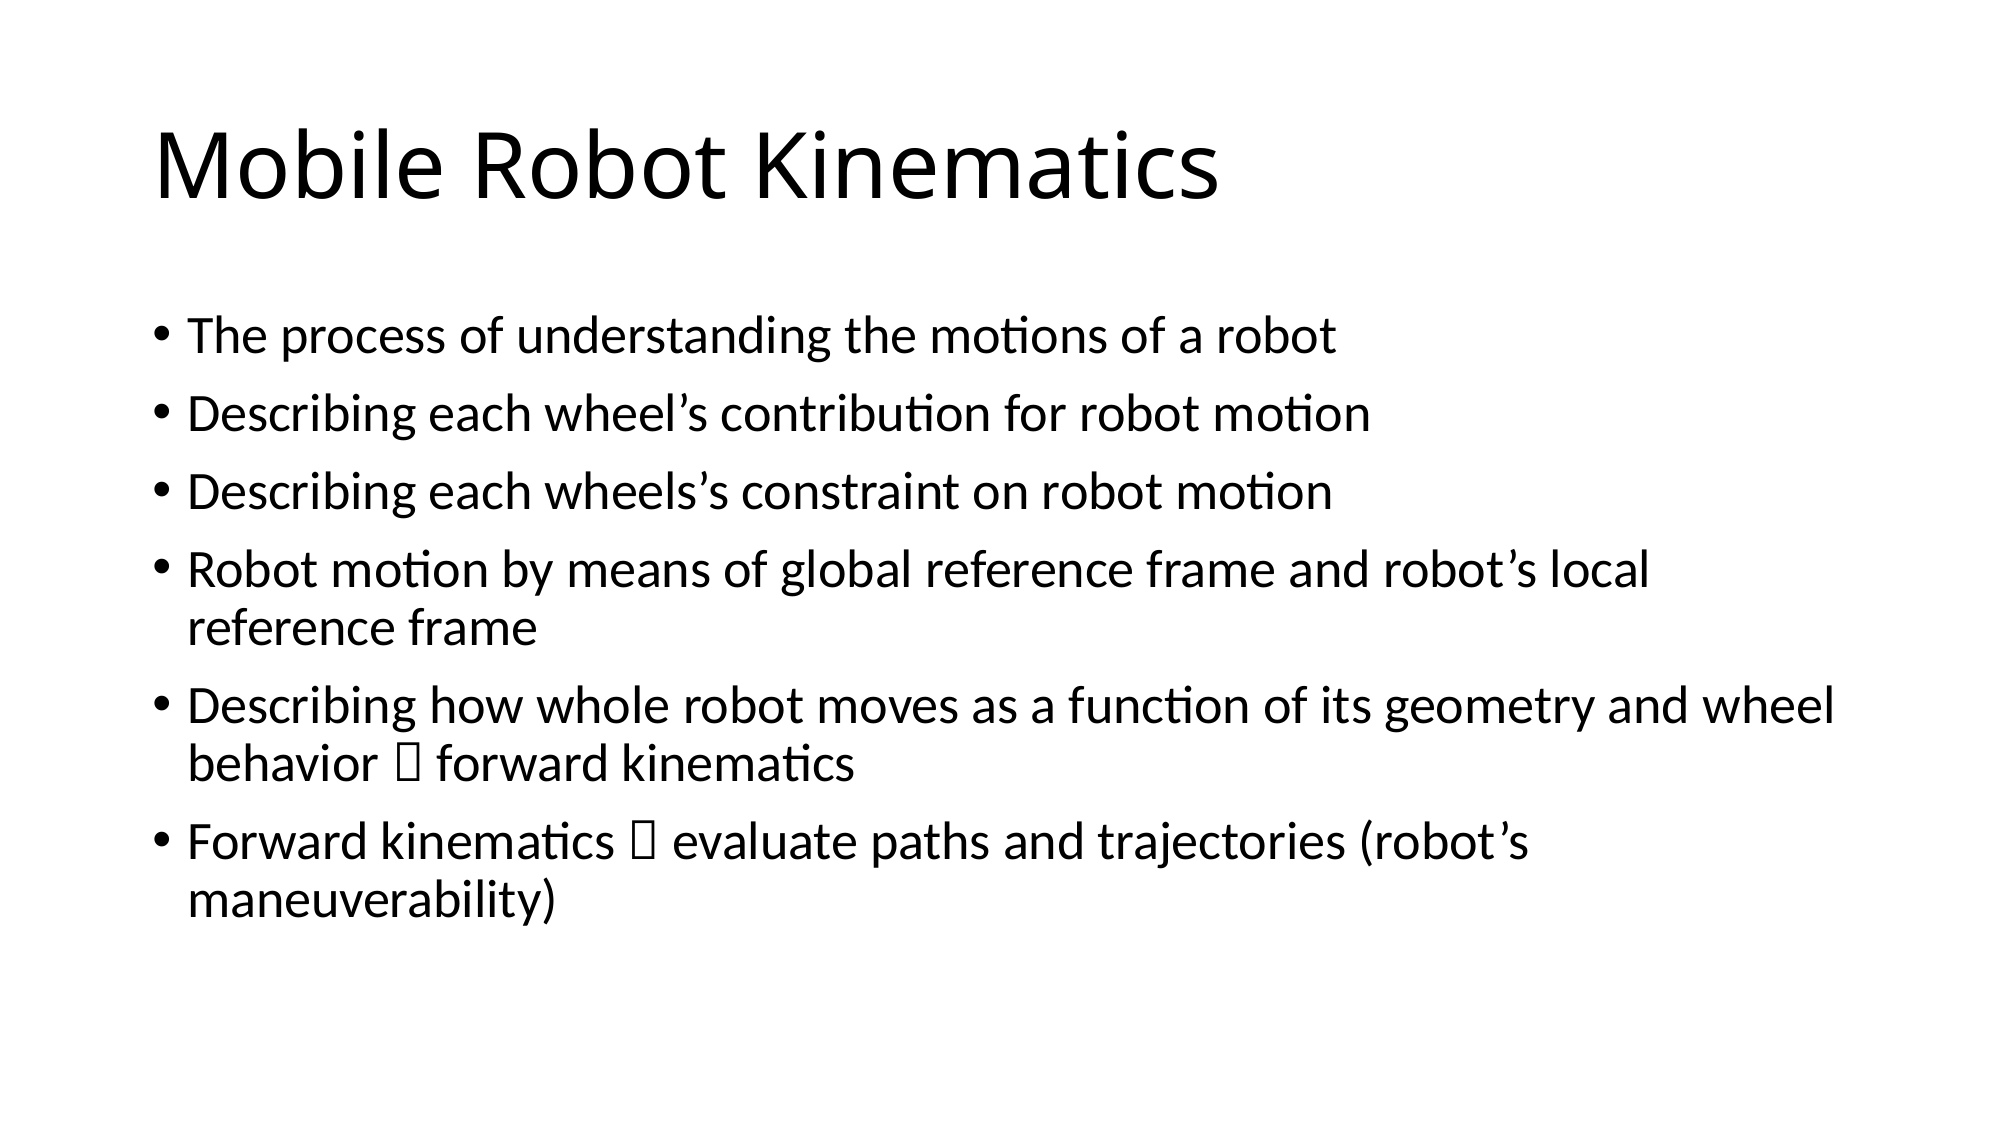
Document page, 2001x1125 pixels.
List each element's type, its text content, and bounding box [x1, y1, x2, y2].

title Mobile Robot Kinematics [137, 59, 1863, 278]
list The process of understanding the motions of a robot Describing each wheel’s contribution for robot motion Describing each wheels’s constraint on robot motion Robot motion by means of global reference frame and robot’s local reference frame Describing how whole robot moves as a function of its geometry and wheel behavior  forward kinematics Forward kinematics  evaluate paths and trajectories (robot’s maneuverability) [137, 299, 1863, 1000]
